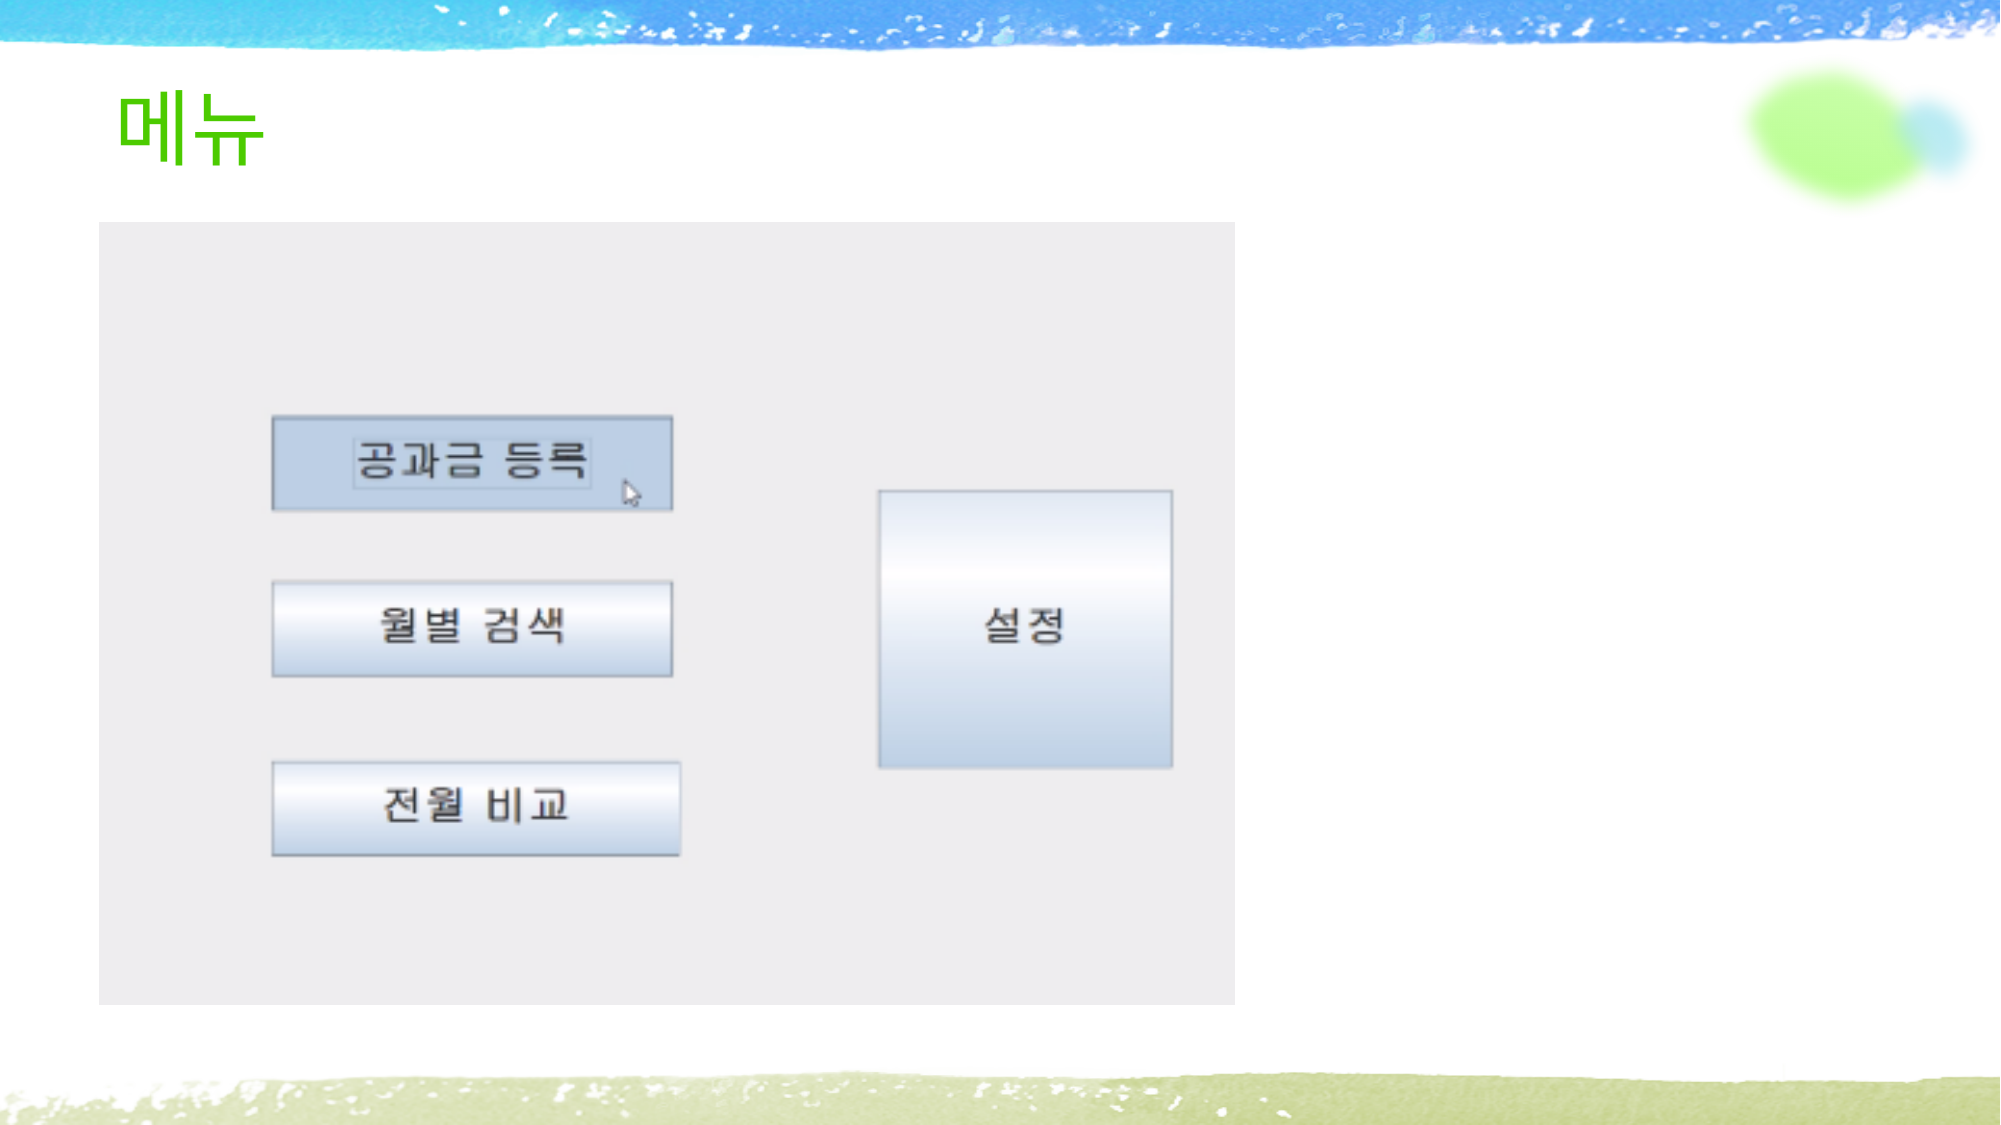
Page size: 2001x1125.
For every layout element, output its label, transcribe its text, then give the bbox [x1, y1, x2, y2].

title 메뉴 [99, 50, 1900, 202]
picture [99, 221, 1236, 1006]
picture [0, 0, 2000, 58]
